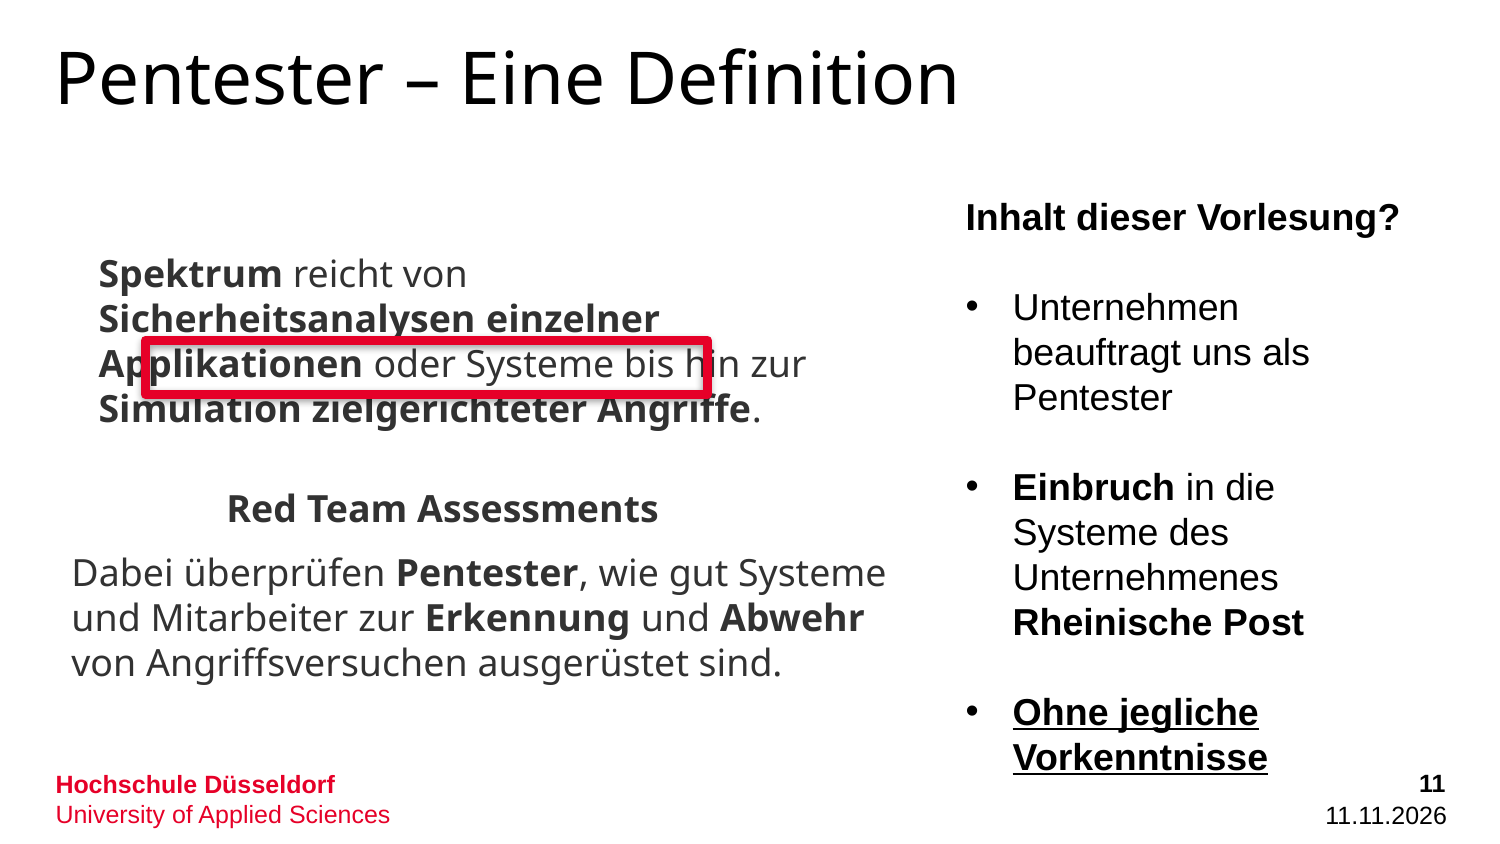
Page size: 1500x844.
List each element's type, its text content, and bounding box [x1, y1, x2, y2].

text_box Inhalt dieser Vorlesung? Unternehmen beauftragt uns als Pentester Einbruch in die Systeme des Unternehmenes Rheinische Post Ohne jegliche Vorkenntnisse [950, 185, 1417, 786]
text_box Red Team Assessments [211, 477, 772, 538]
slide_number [1305, 785, 1463, 844]
text_box [145, 340, 708, 395]
text_box Dabei überprüfen Pentester, wie gut Systeme und Mitarbeiter zur Erkennung und Abwehr von Angriffsversuchen ausgerüstet sind. [56, 541, 927, 691]
list [39, 174, 1461, 745]
slide_number 11 [1283, 759, 1461, 815]
text_box Spektrum reicht von Sicherheitsanalysen einzelner Applikationen oder Systeme bis hin zur Simulation zielgerichteter Angriffe. [83, 242, 834, 438]
title Pentester – Eine Definition [39, 24, 1461, 160]
